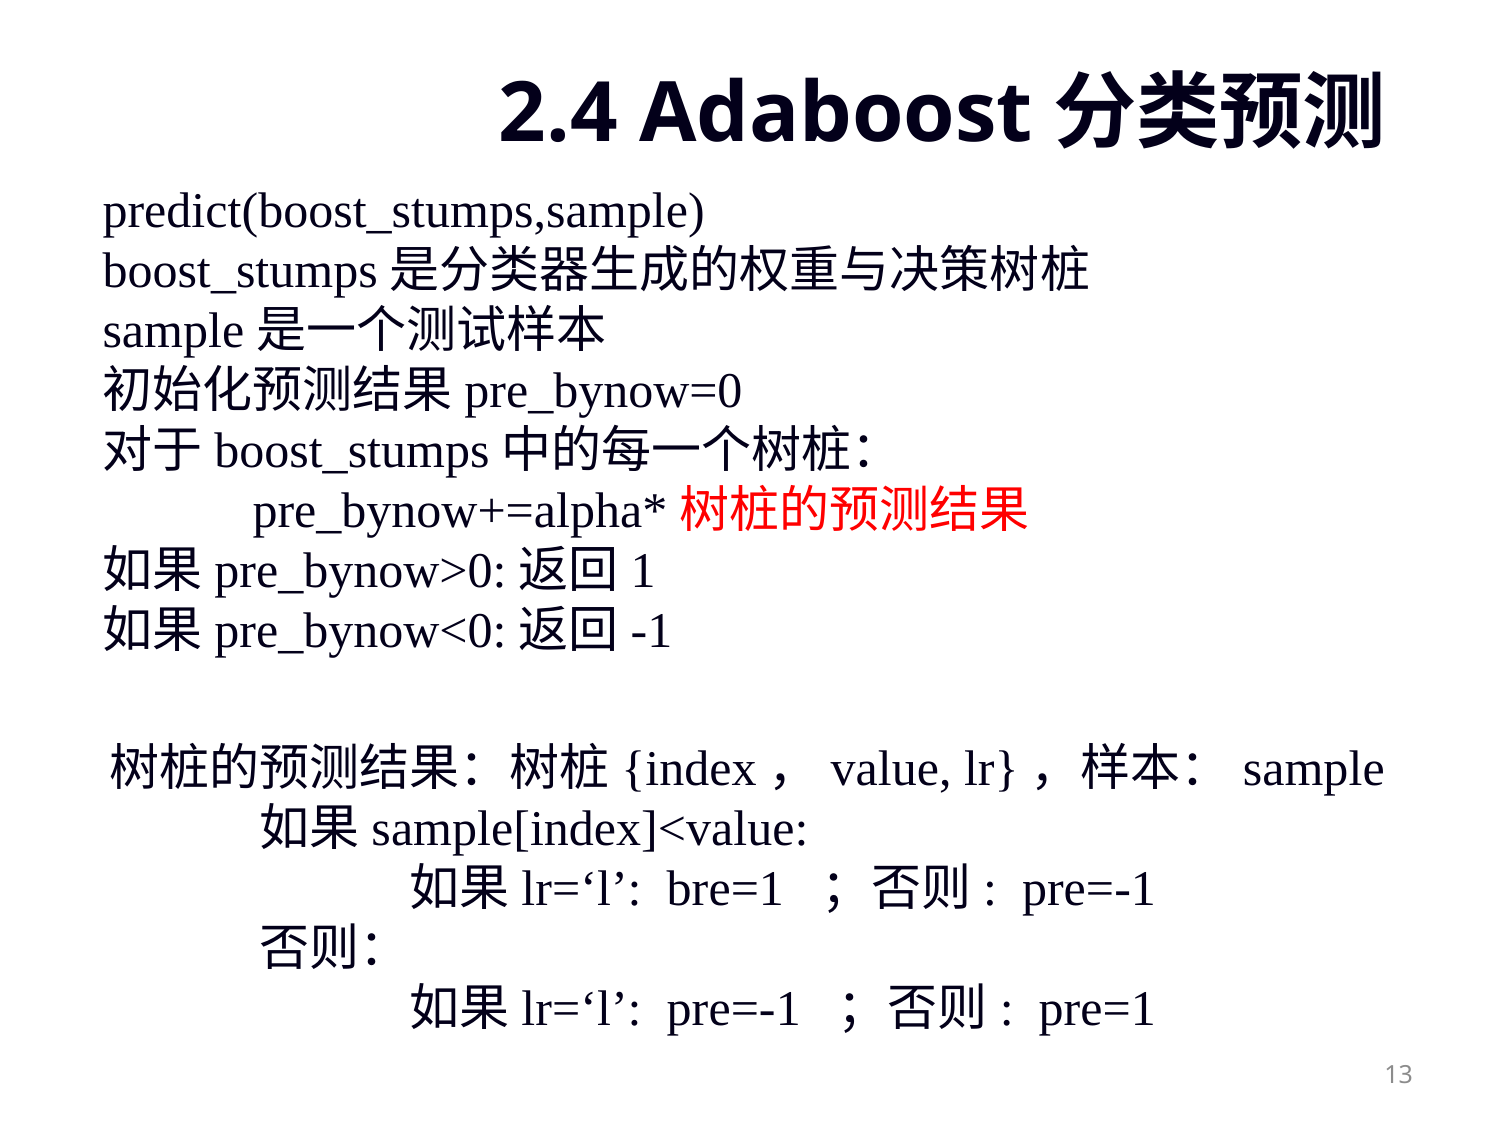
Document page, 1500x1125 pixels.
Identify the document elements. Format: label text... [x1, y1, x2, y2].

text_box [100, 166, 1412, 242]
text_box predict(boost_stumps,sample) boost_stumps是分类器生成的权重与决策树桩 sample是一个测试样本 初始化预测结果pre_bynow=0 对于boost_stumps中的每一个树桩： pre_bynow+=alpha*树桩的预测结果 如果pre_bynow>0:返回1 如果pre_bynow<0:返回-1 [87, 170, 1399, 665]
text_box 2.4 Adaboost分类预测 [88, 42, 1401, 170]
text_box 树桩的预测结果：树桩{index，value, lr}，样本：sample 如果sample[index]<value: 如果lr=‘l’: bre=1 ；否则: pre=-1 否则： 如果lr=‘l’: pre=-1 ；否则: pre=1 [94, 727, 1406, 1103]
